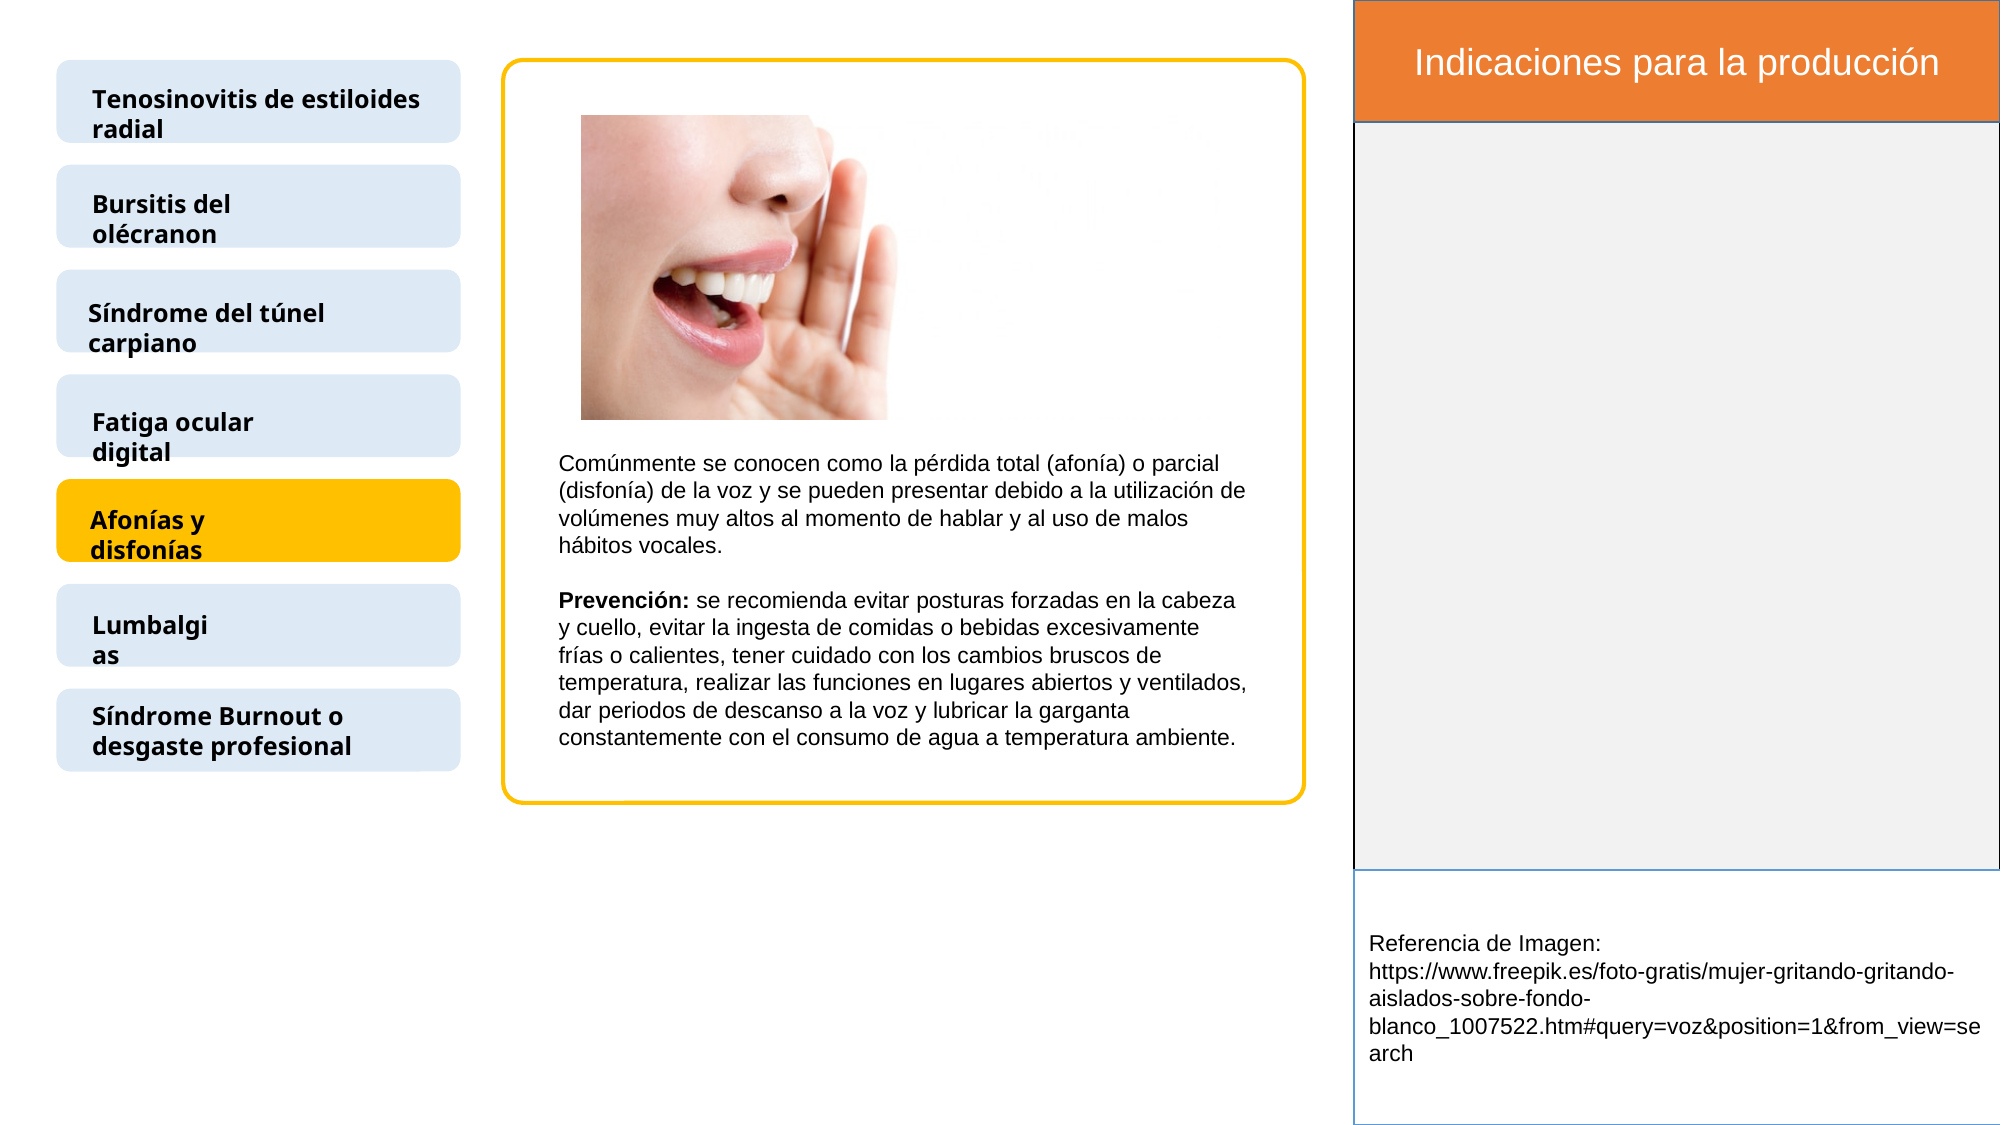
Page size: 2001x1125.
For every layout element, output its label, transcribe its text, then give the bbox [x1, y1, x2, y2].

text_box [503, 59, 1305, 803]
text_box Comúnmente se conocen como la pérdida total (afonía) o parcial (disfonía) de la voz y se pueden presentar debido a la utilización de volúmenes muy altos al momento de hablar y al uso de malos hábitos vocales. Prevención: se recomienda evitar posturas forzadas en la cabeza y cuello, evitar la ingesta de comidas o bebidas excesivamente frías o calientes, tener cuidado con los cambios bruscos de temperatura, realizar las funciones en lugares abiertos y ventilados, dar periodos de descanso a la voz y lubricar la garganta constantemente con el consumo de agua a temperatura ambiente. [543, 440, 1264, 758]
text_box [56, 374, 461, 458]
text_box [56, 164, 461, 248]
text_box Referencia de Imagen: https://www.freepik.es/foto-gratis/mujer-gritando-gritando-aislados-sobre-fondo-blanco_1007522.htm#query=voz&position=1&from_view=search [1353, 869, 2000, 1125]
text_box Fatiga ocular digital [77, 398, 327, 474]
text_box Síndrome Burnout o desgaste profesional [77, 692, 401, 768]
text_box Lumbalgias [77, 601, 226, 677]
text_box [56, 688, 461, 772]
text_box Afonías y disfonías [75, 497, 305, 573]
text_box [56, 59, 461, 143]
text_box Tenosinovitis de estiloides radial [77, 76, 454, 152]
text_box [56, 269, 461, 353]
text_box Bursitis del olécranon [77, 180, 336, 256]
text_box [1353, 122, 2000, 869]
text_box [56, 583, 461, 667]
text_box Indicaciones para la producción [1353, 0, 2000, 122]
text_box [56, 479, 461, 562]
picture [580, 115, 1220, 420]
text_box Síndrome del túnel carpiano [73, 289, 401, 365]
